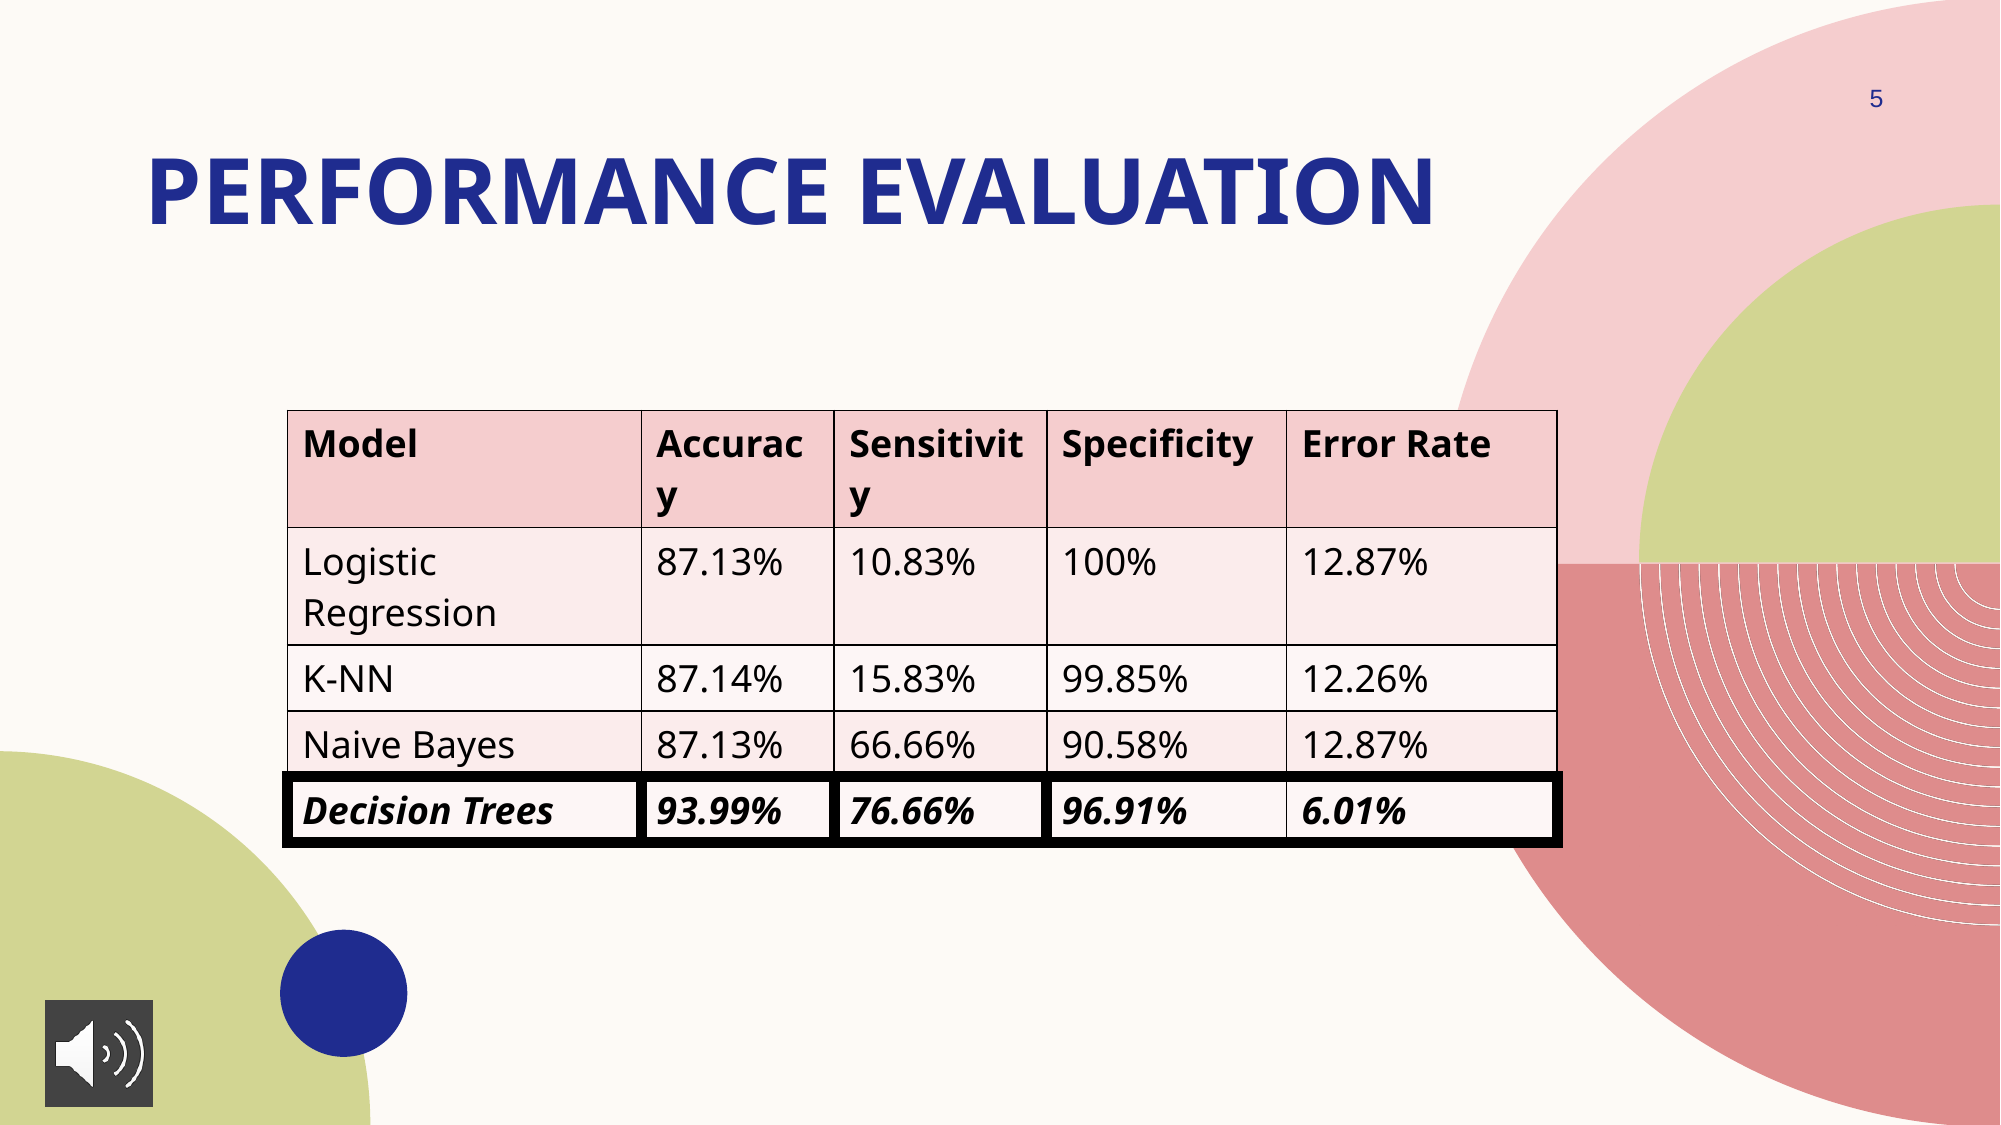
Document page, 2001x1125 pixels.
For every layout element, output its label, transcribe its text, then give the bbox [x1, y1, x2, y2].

picture [1639, 564, 2000, 926]
table_cell 15.83% [835, 646, 1046, 710]
table_header Model [288, 411, 641, 527]
table_cell 100% [1048, 528, 1286, 644]
table_cell 12.87% [1287, 528, 1556, 644]
picture [44, 999, 155, 1108]
table_header Specificity [1048, 411, 1286, 527]
table_cell 76.66% [840, 782, 1041, 837]
table_cell 99.85% [1048, 646, 1286, 710]
table_header Sensitivity [835, 411, 1046, 527]
table_cell 93.99% [647, 782, 829, 837]
table_cell 10.83% [835, 528, 1046, 644]
table_cell 87.14% [642, 646, 833, 710]
table_cell 96.91% [1052, 782, 1286, 837]
table_cell Logistic Regression [288, 528, 641, 644]
slide_number 5 [1795, 75, 1958, 120]
table_header Accuracy [642, 411, 833, 527]
table_cell 6.01% [1287, 782, 1552, 837]
table_cell 12.26% [1287, 646, 1556, 710]
table_cell K-NN [288, 646, 641, 710]
table_header Error Rate [1287, 411, 1556, 527]
table_cell 87.13% [642, 528, 833, 644]
table_cell Decision Trees [293, 782, 636, 837]
table_cell 12.87% [1287, 712, 1556, 771]
title PERFORMANCE evaluation [130, 125, 1664, 249]
table_cell 90.58% [1048, 712, 1286, 771]
table_cell 66.66% [835, 712, 1046, 771]
table_cell Naive Bayes [288, 712, 641, 771]
table_cell 87.13% [642, 712, 833, 771]
